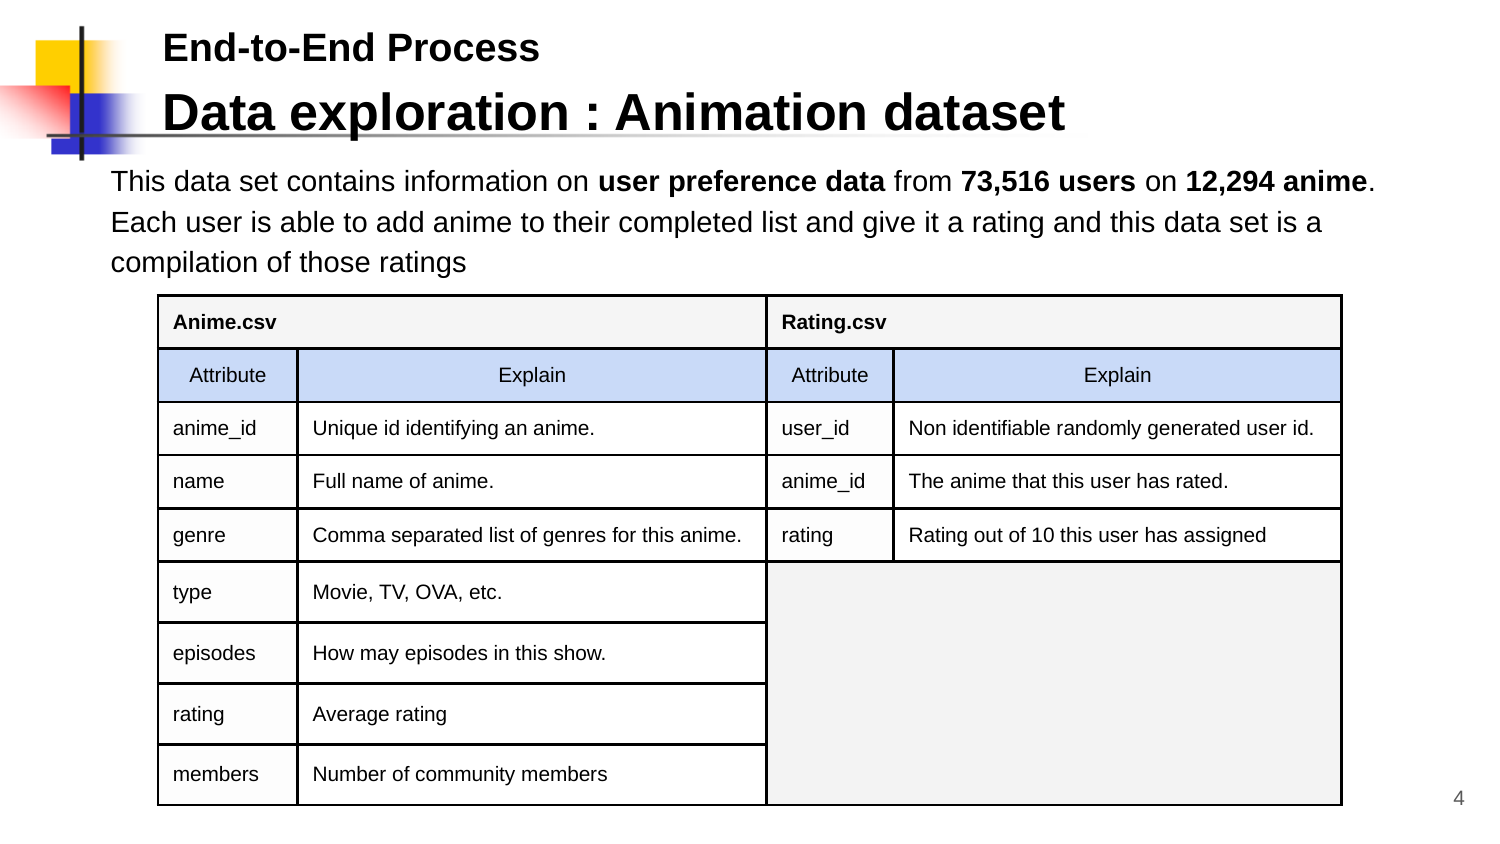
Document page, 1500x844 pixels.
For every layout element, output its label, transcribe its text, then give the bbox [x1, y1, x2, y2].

table_cell anime_id [768, 456, 892, 507]
table_cell episodes [159, 624, 296, 682]
table_cell genre [159, 510, 296, 560]
text_box This data set contains information on user preference data from 73,516 users on 12,294 anime. Each user is able to add anime to their completed list and give it a rating and this data set is a compilation of those ratings [95, 142, 1424, 293]
table_cell anime_id [159, 403, 296, 454]
slide_number 4 [1389, 764, 1480, 830]
table_cell Comma separated list of genres for this anime. [299, 510, 765, 560]
table_cell Average rating [299, 685, 765, 743]
table_cell Attribute [159, 350, 296, 401]
table_cell user_id [768, 403, 892, 454]
table_header Anime.csv [159, 297, 765, 347]
table_cell rating [768, 510, 892, 560]
table_cell rating [159, 685, 296, 743]
table_cell How may episodes in this show. [299, 624, 765, 682]
table_cell Number of community members [299, 746, 765, 804]
table_cell Full name of anime. [299, 456, 765, 507]
table_cell Explain [895, 350, 1340, 401]
table_cell Movie, TV, OVA, etc. [299, 563, 765, 621]
table_cell Attribute [768, 350, 892, 401]
table_cell Explain [299, 350, 765, 401]
table_cell Non identifiable randomly generated user id. [895, 403, 1340, 454]
table_cell Rating out of 10 this user has assigned [895, 510, 1340, 560]
table_cell members [159, 746, 296, 804]
table_cell type [159, 563, 296, 621]
table_cell The anime that this user has rated. [895, 456, 1340, 507]
table_header Rating.csv [768, 297, 1340, 347]
table_cell name [159, 456, 296, 507]
table_cell Unique id identifying an anime. [299, 403, 765, 454]
table_cell [768, 563, 1340, 804]
picture [0, 2, 1147, 190]
